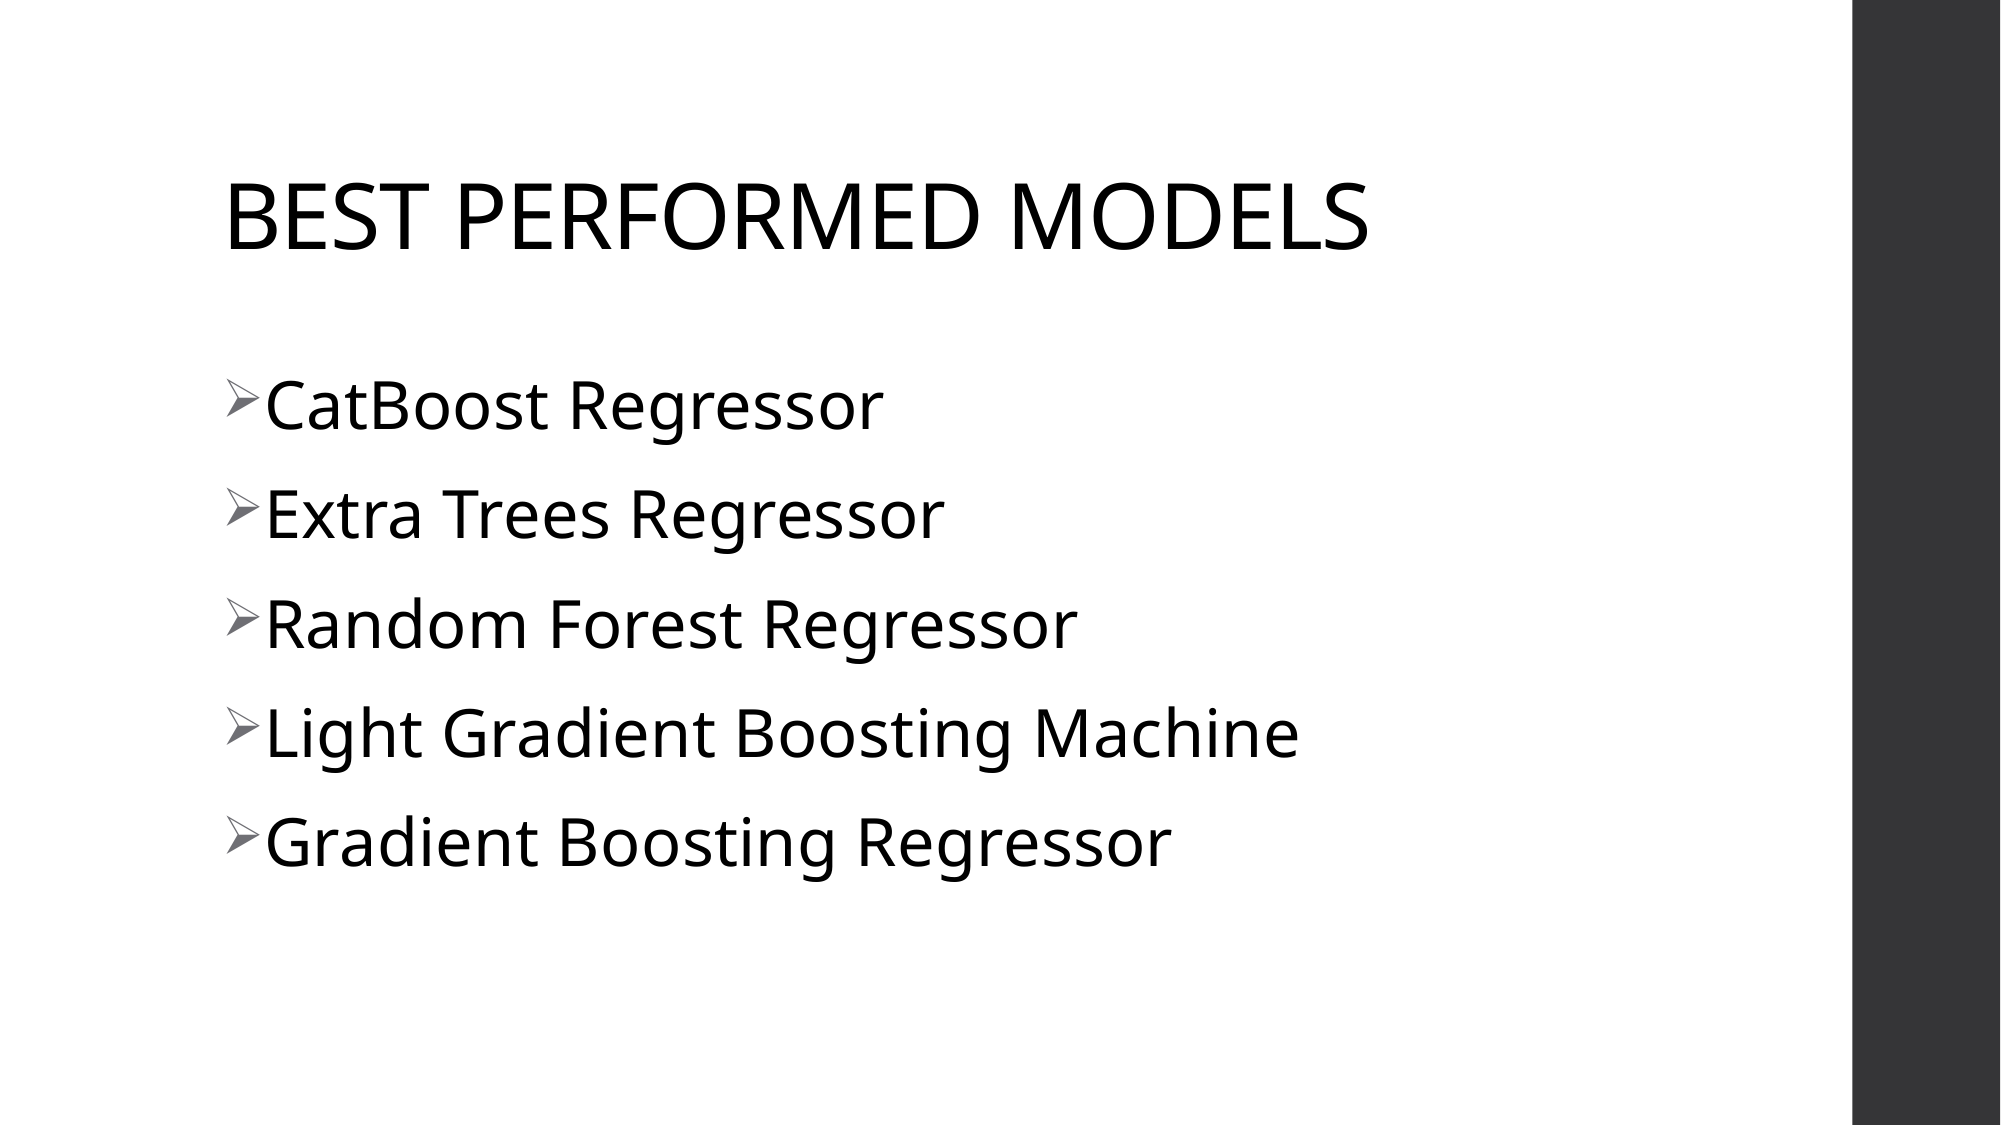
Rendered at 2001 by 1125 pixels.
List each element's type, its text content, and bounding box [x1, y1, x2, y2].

list CatBoost Regressor Extra Trees Regressor Random Forest Regressor Light Gradient Boosting Machine Gradient Boosting Regressor [206, 361, 1617, 1076]
title BEST PERFORMED MODELS [206, 60, 1797, 278]
